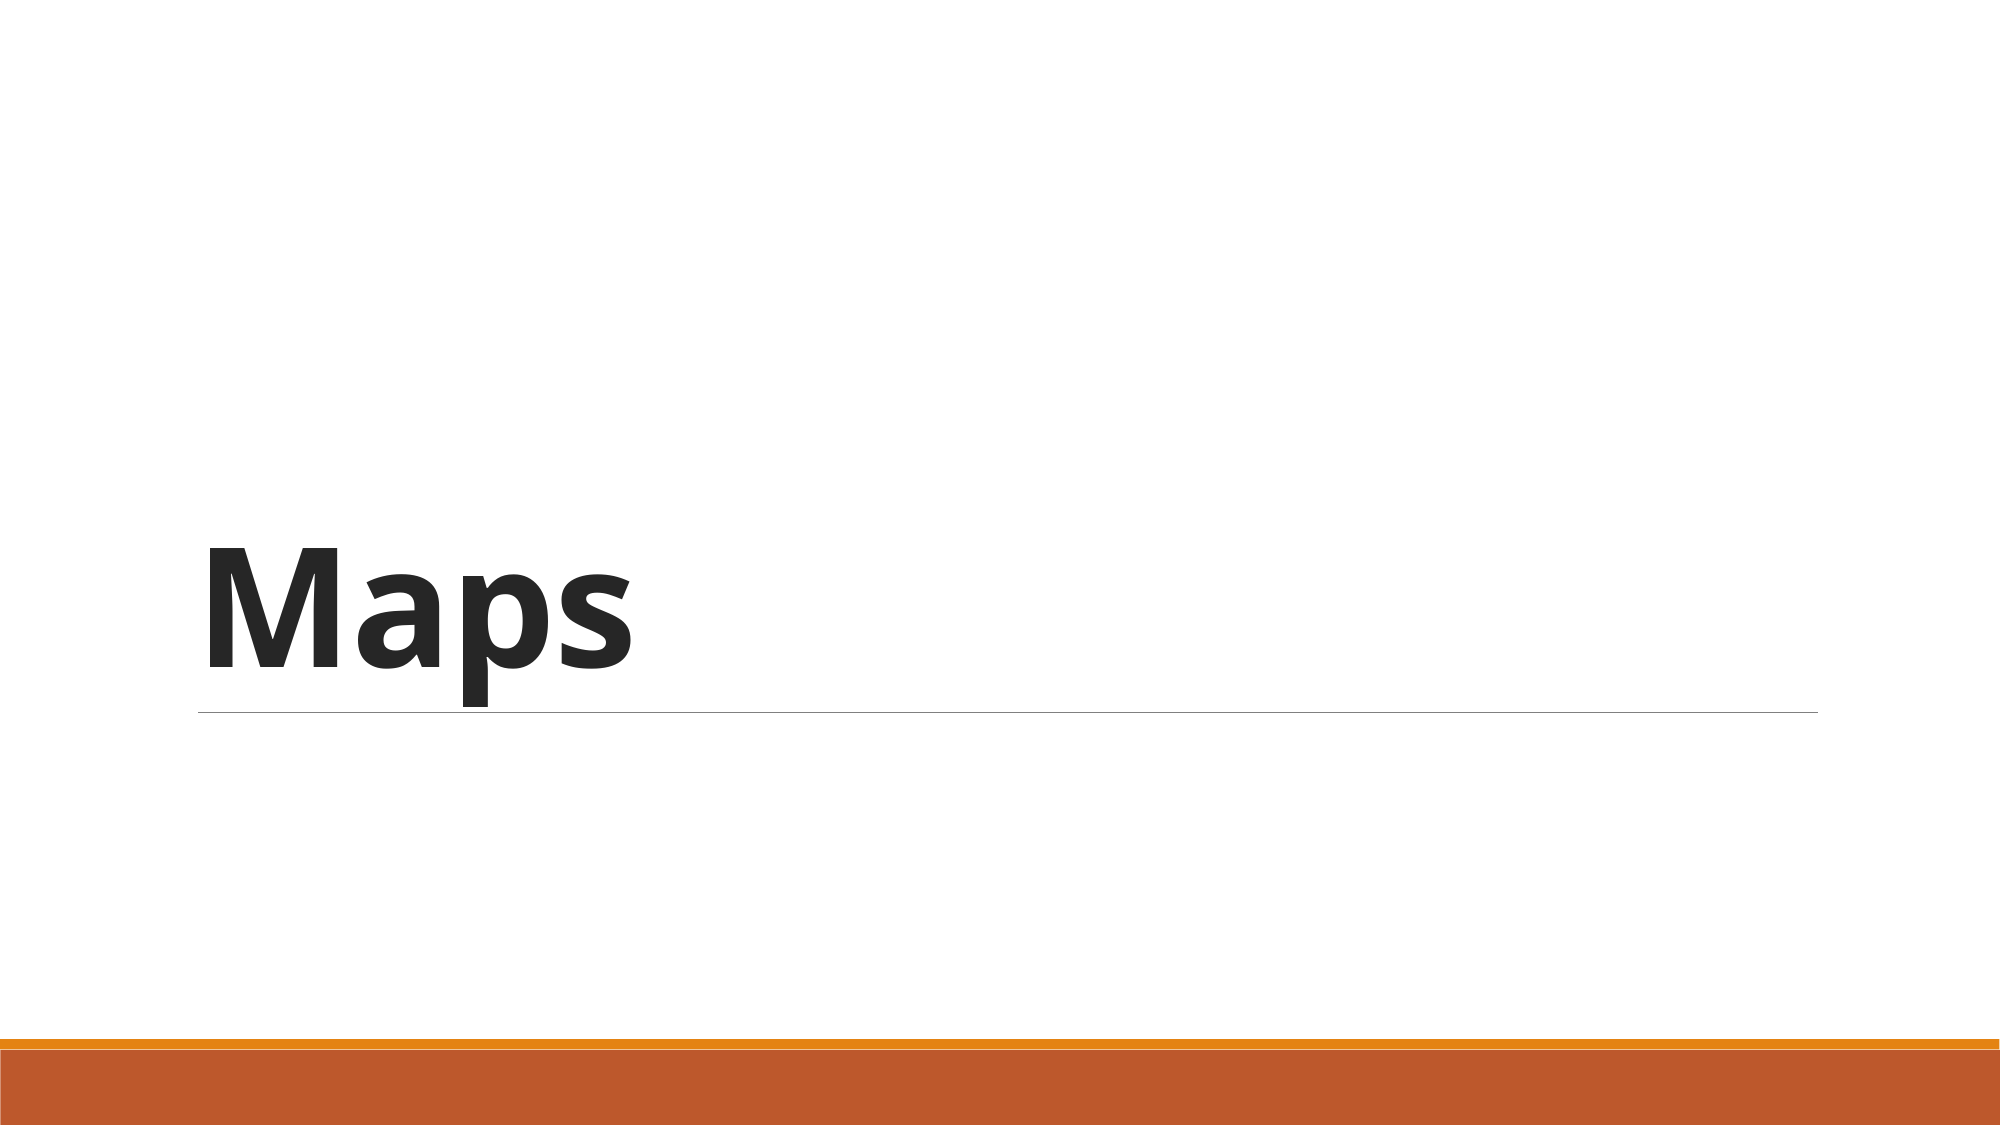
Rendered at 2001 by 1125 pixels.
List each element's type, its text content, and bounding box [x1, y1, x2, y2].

title Maps [180, 124, 1830, 710]
